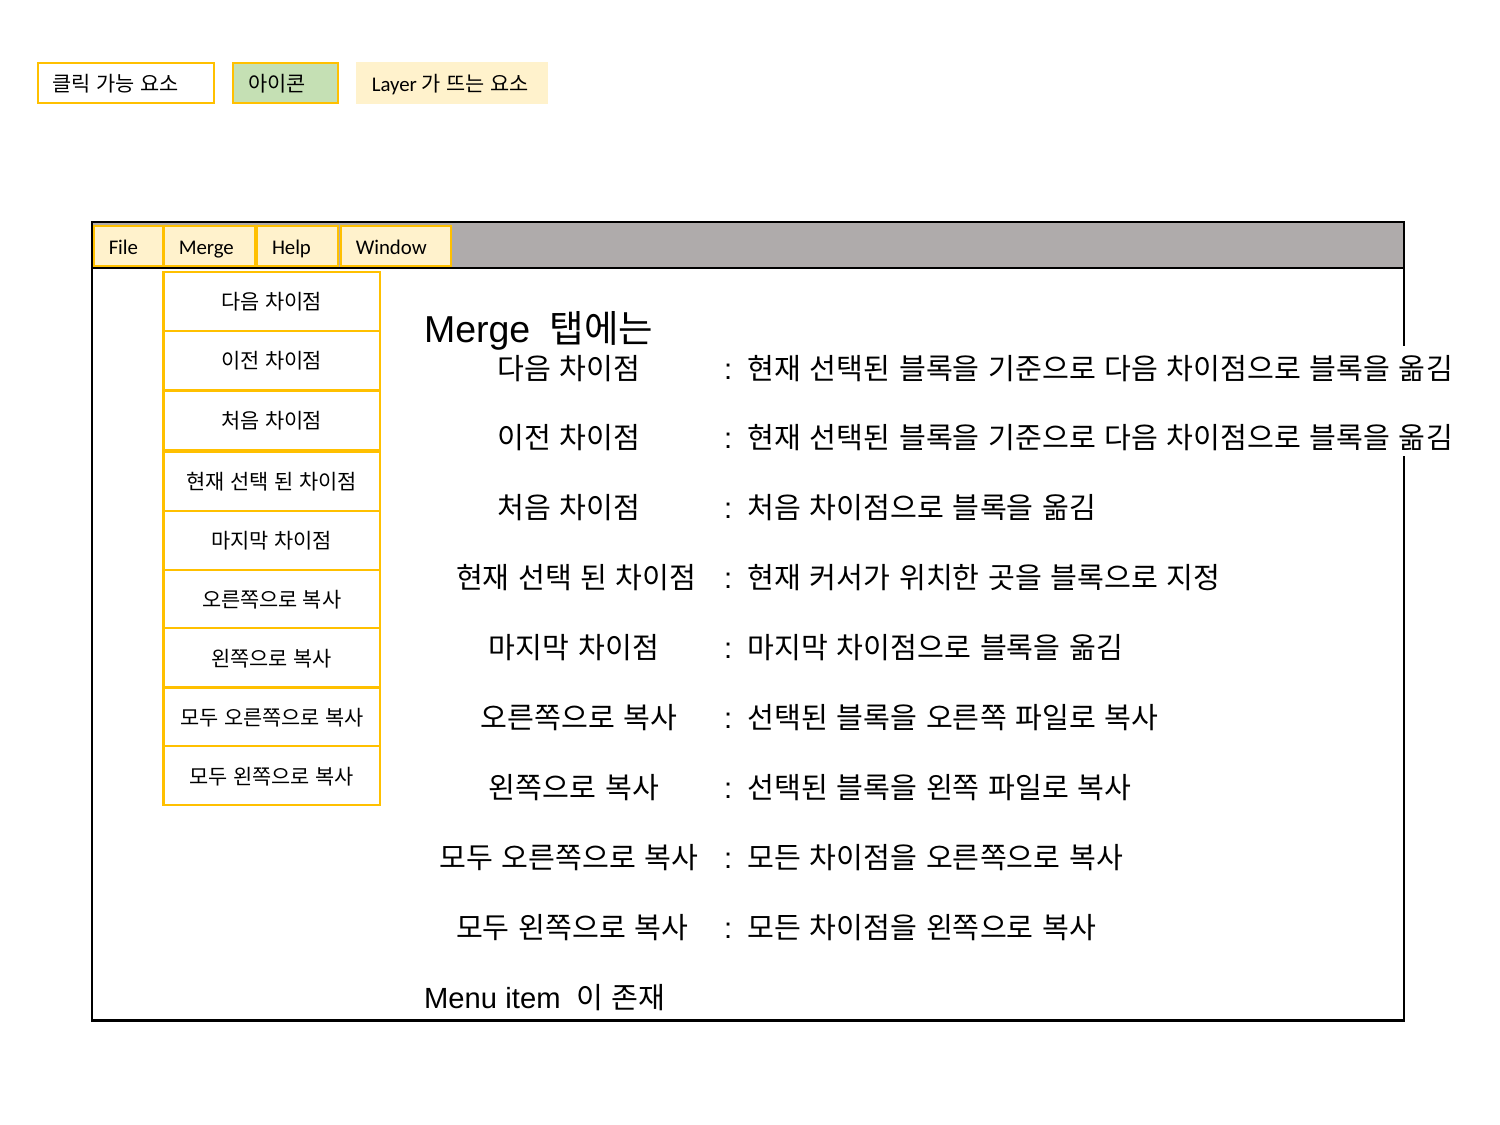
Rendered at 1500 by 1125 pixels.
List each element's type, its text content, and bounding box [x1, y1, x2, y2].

text_box 마지막 차이점 [162, 510, 381, 569]
text_box 현재 선택 된 차이점 [162, 451, 381, 510]
text_box 다음 차이점 [162, 271, 381, 330]
text_box 클릭 가능 요소 [37, 62, 215, 104]
text_box 모두 오른쪽으로 복사 [162, 687, 381, 745]
text_box 처음 차이점 [162, 390, 381, 451]
text_box 이전 차이점 [162, 330, 381, 390]
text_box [92, 222, 1405, 269]
text_box 오른쪽으로 복사 [162, 569, 381, 627]
text_box 왼쪽으로 복사 [162, 627, 381, 687]
text_box Merge 탭에는 다음 차이점 : 현재 선택된 블록을 기준으로 다음 차이점으로 블록을 옮김 이전 차이점 : 현재 선택된 블록을 기준으로 다음 차이점으로 블록을 옮김 처음 차이점 : 처음 차이점으로 블록을 옮김 현재 선택 된 차이점 : 현재 커서가 위치한 곳을 블록으로 지정 마지막 차이점 : 마지막 차이점으로 블록을 옮김 오른쪽으로 복사 : 선택된 블록을 오른쪽 파일로 복사 왼쪽으로 복사 : 선택된 블록을 왼쪽 파일로 복사 모두 오른쪽으로 복사 : 모든 차이점을 오른쪽으로 복사 모두 왼쪽으로 복사 : 모든 차이점을 왼쪽으로 복사 Menu item 이 존재 [409, 297, 1500, 1057]
text_box [91, 269, 1405, 1022]
text_box 모두 왼쪽으로 복사 [162, 745, 381, 806]
text_box Layer가 뜨는 요소 [356, 62, 548, 104]
text_box 아이콘 [232, 62, 339, 104]
